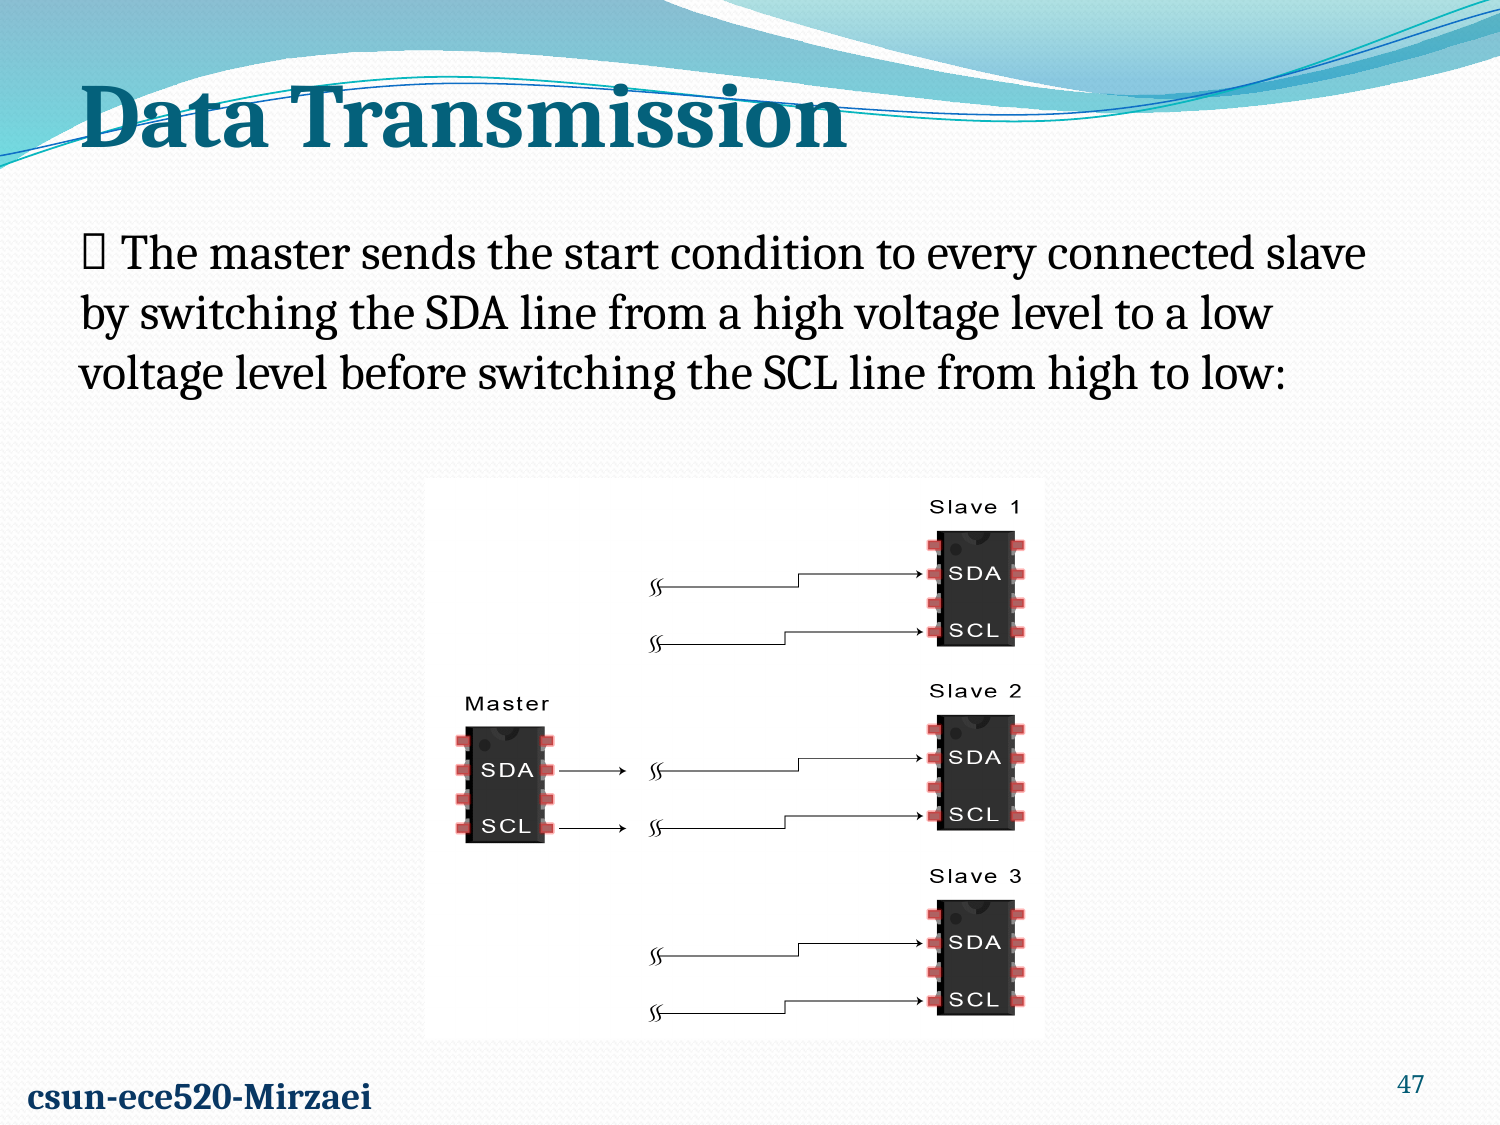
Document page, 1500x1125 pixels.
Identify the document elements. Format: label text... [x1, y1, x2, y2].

text_box csun-ece520-Mirzaei [0, 1064, 400, 1125]
picture [425, 477, 1045, 1039]
list  The master sends the start condition to every connected slave by switching the SDA line from a high voltage level to a low voltage level before switching the SCL line from high to low: [64, 212, 1405, 963]
text_box Data Transmission [64, 48, 1328, 174]
slide_number 47 [1299, 1042, 1425, 1103]
